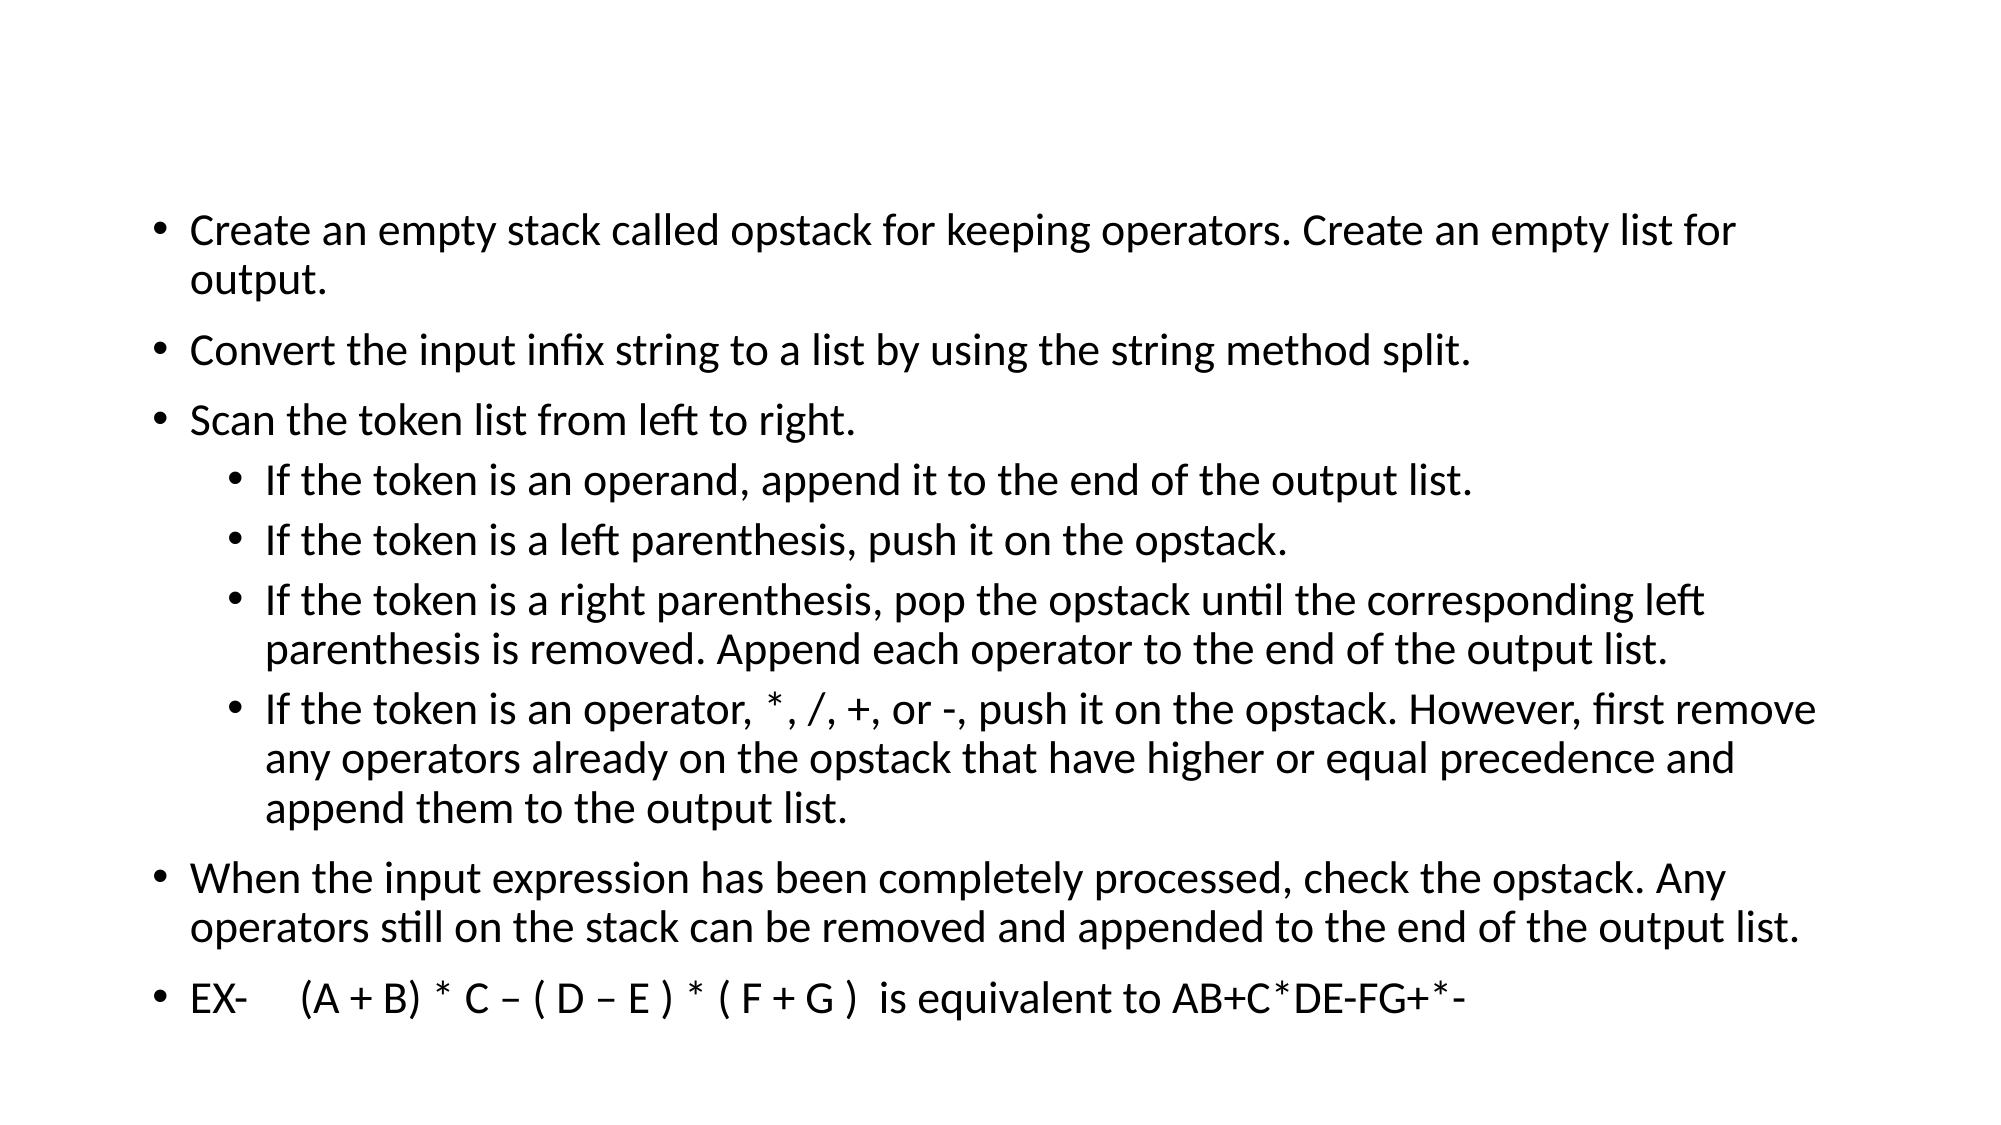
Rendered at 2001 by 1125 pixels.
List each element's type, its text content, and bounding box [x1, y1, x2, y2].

list Create an empty stack called opstack for keeping operators. Create an empty list for output. Convert the input infix string to a list by using the string method split. Scan the token list from left to right. If the token is an operand, append it to the end of the output list. If the token is a left parenthesis, push it on the opstack. If the token is a right parenthesis, pop the opstack until the corresponding left parenthesis is removed. Append each operator to the end of the output list. If the token is an operator, *, /, +, or -, push it on the opstack. However, first remove any operators already on the opstack that have higher or equal precedence and append them to the output list. When the input expression has been completely processed, check the opstack. Any operators still on the stack can be removed and appended to the end of the output list. EX- (A + B) * C – ( D – E ) * ( F + G ) is equivalent to AB+C*DE-FG+*- [137, 198, 1863, 1091]
